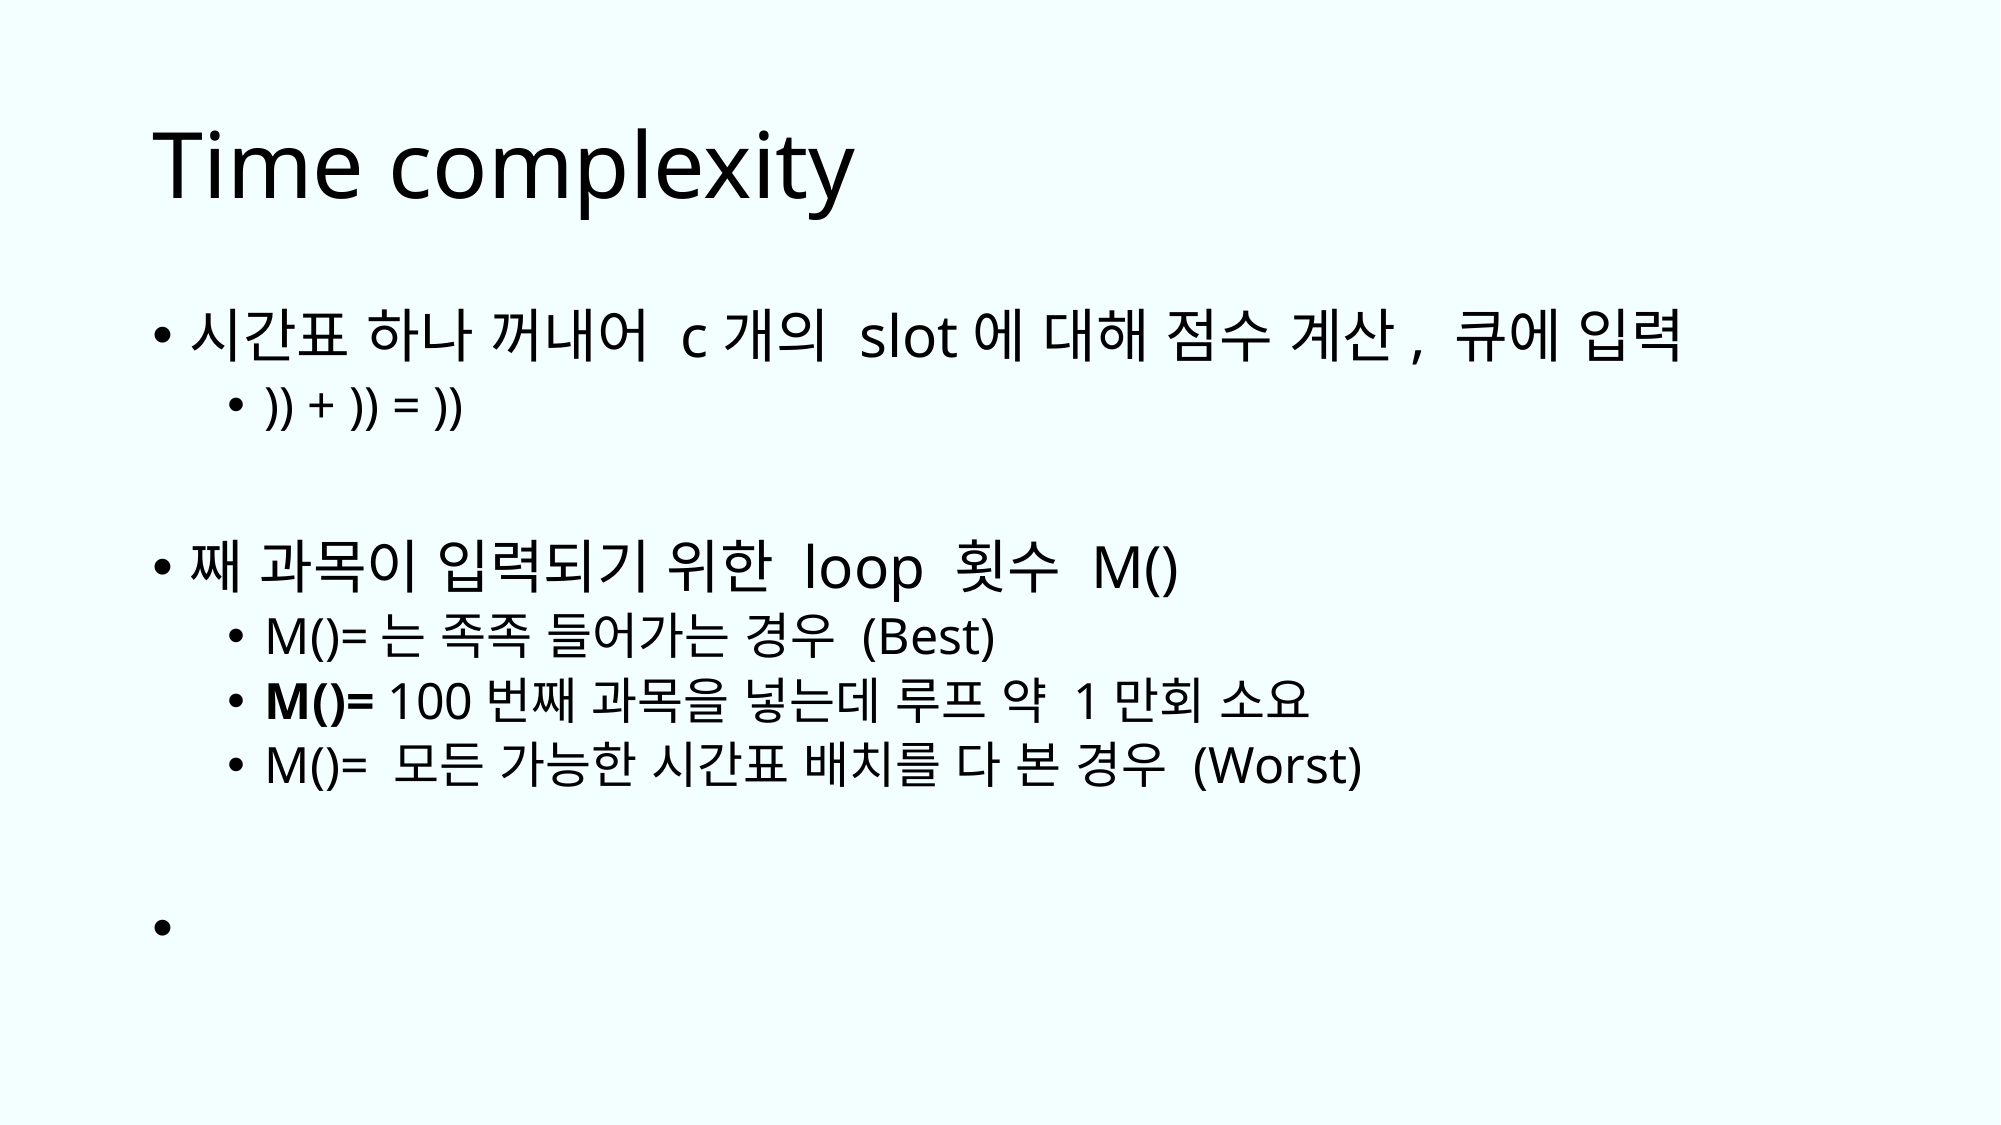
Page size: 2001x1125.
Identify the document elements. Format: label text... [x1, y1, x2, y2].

title Time complexity [137, 59, 1863, 278]
